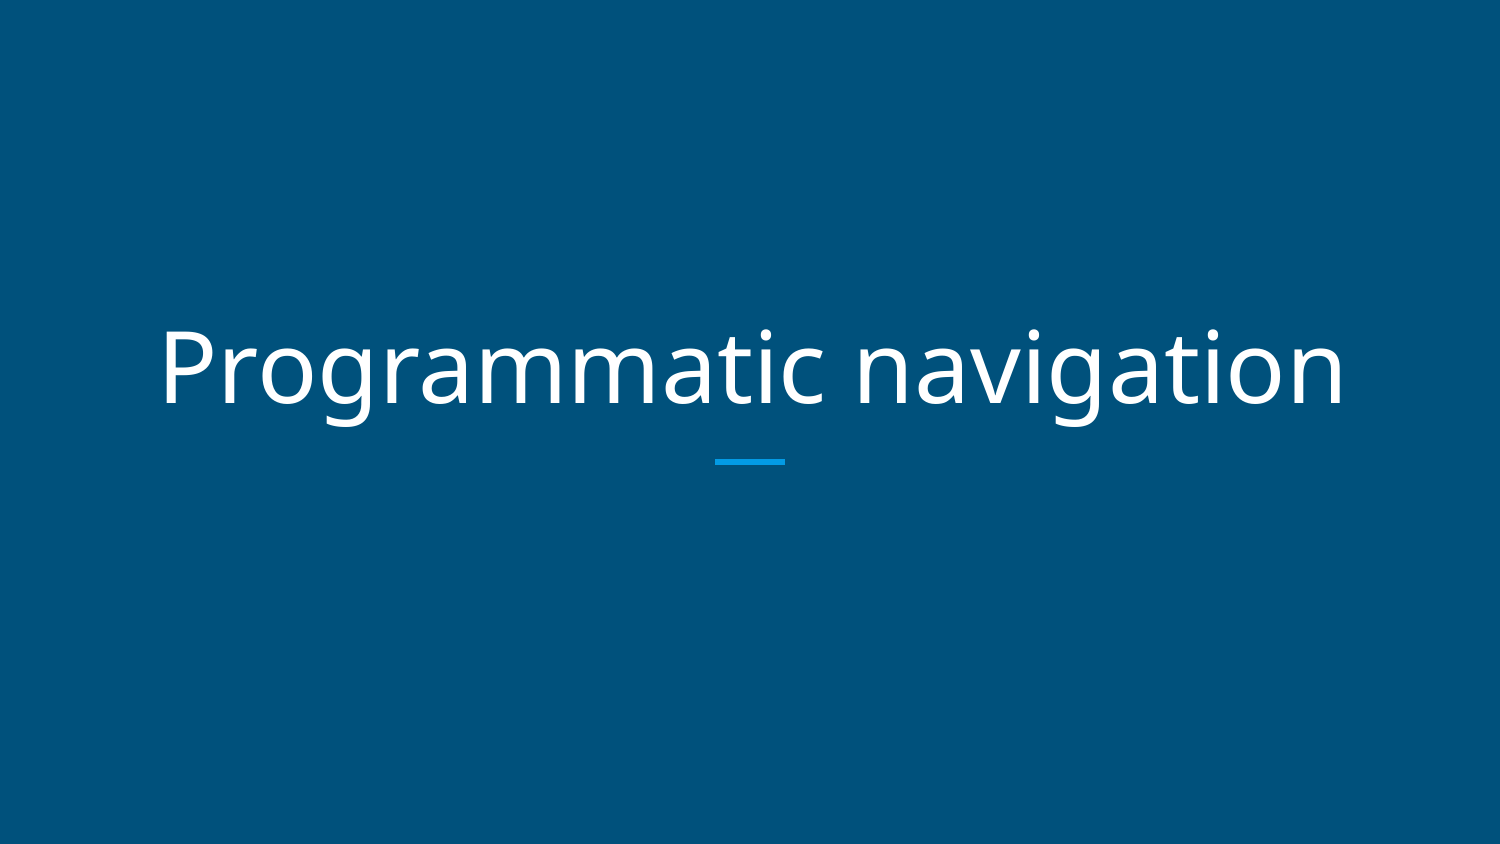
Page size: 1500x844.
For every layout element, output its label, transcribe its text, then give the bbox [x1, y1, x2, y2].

title Programmatic navigation [78, 289, 1428, 439]
